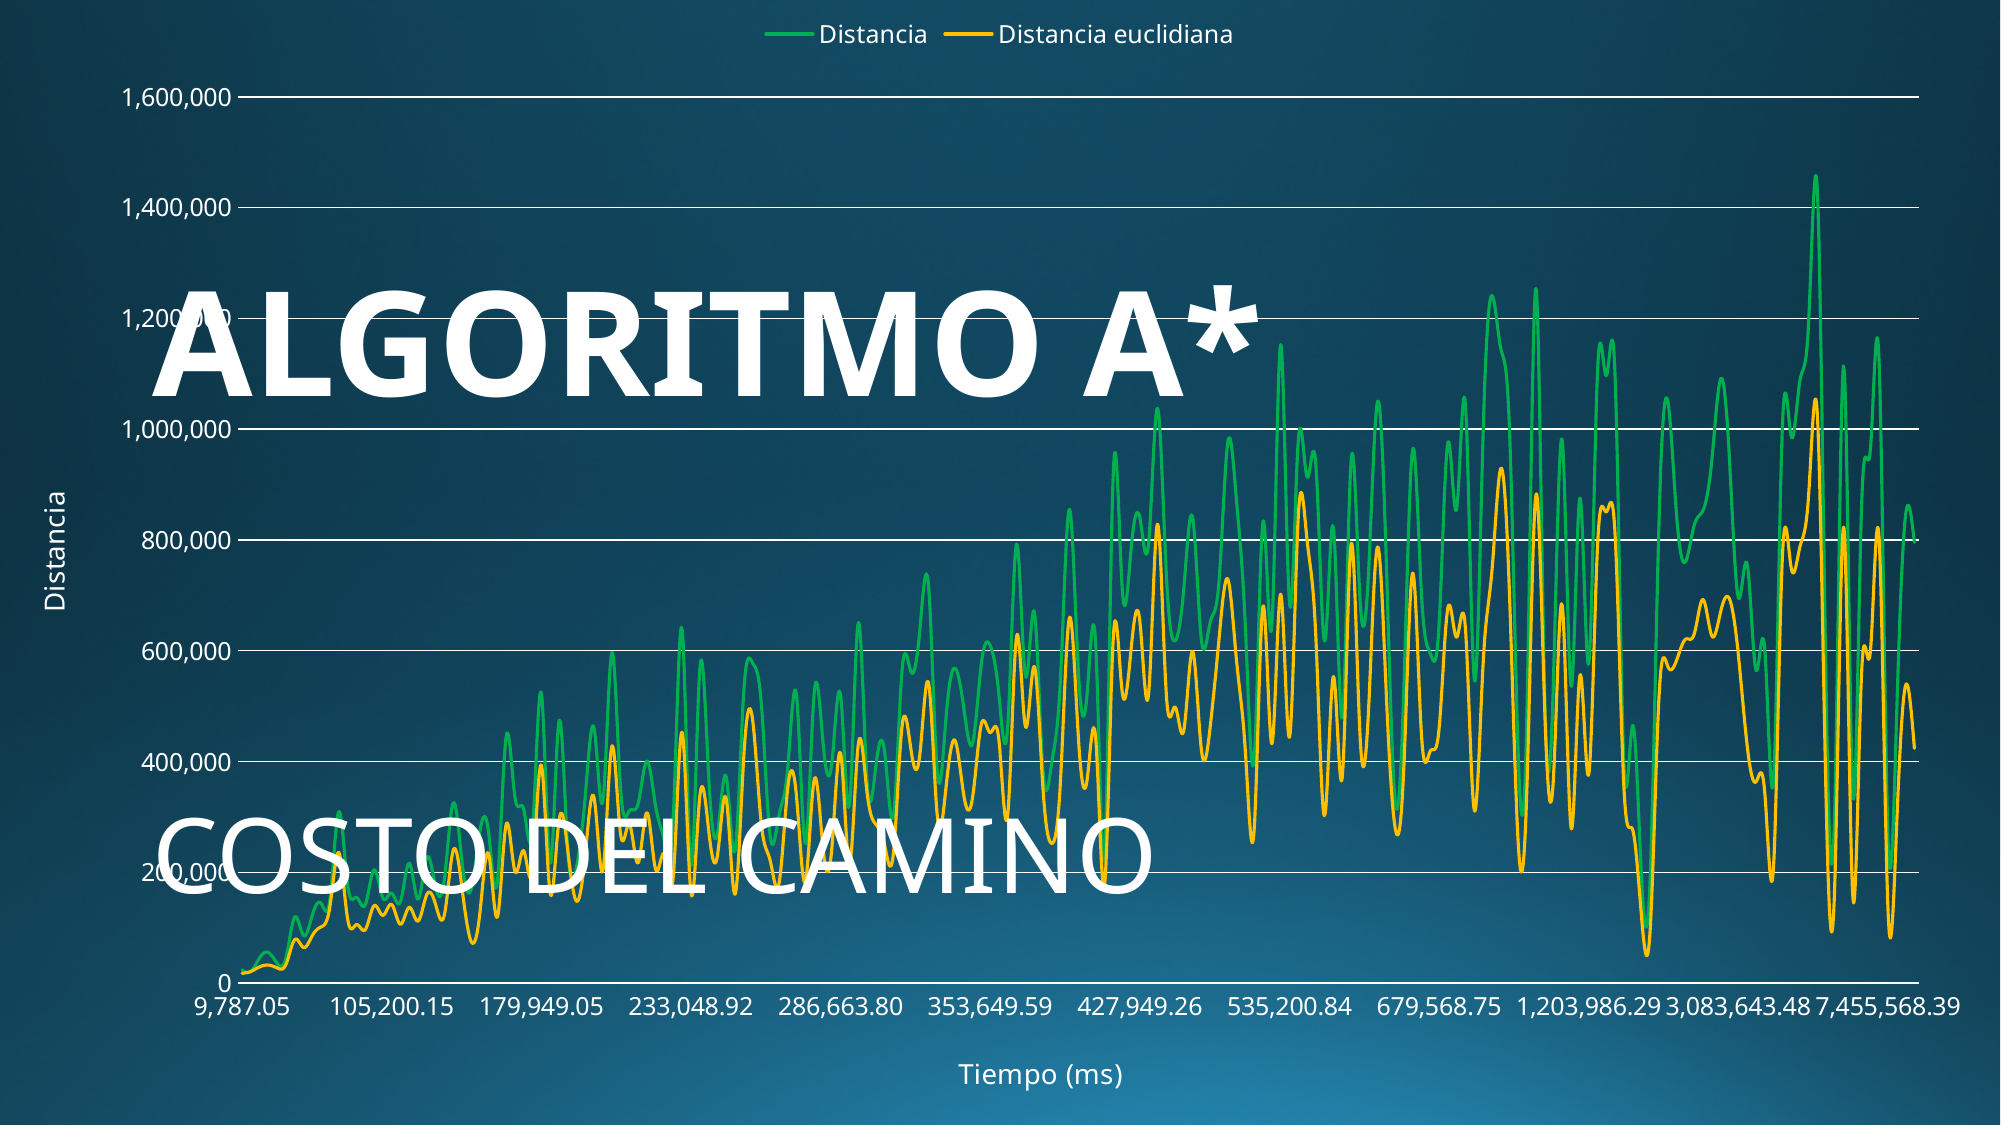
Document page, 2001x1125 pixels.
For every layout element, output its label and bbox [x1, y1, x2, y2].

chart [0, 0, 2000, 1125]
